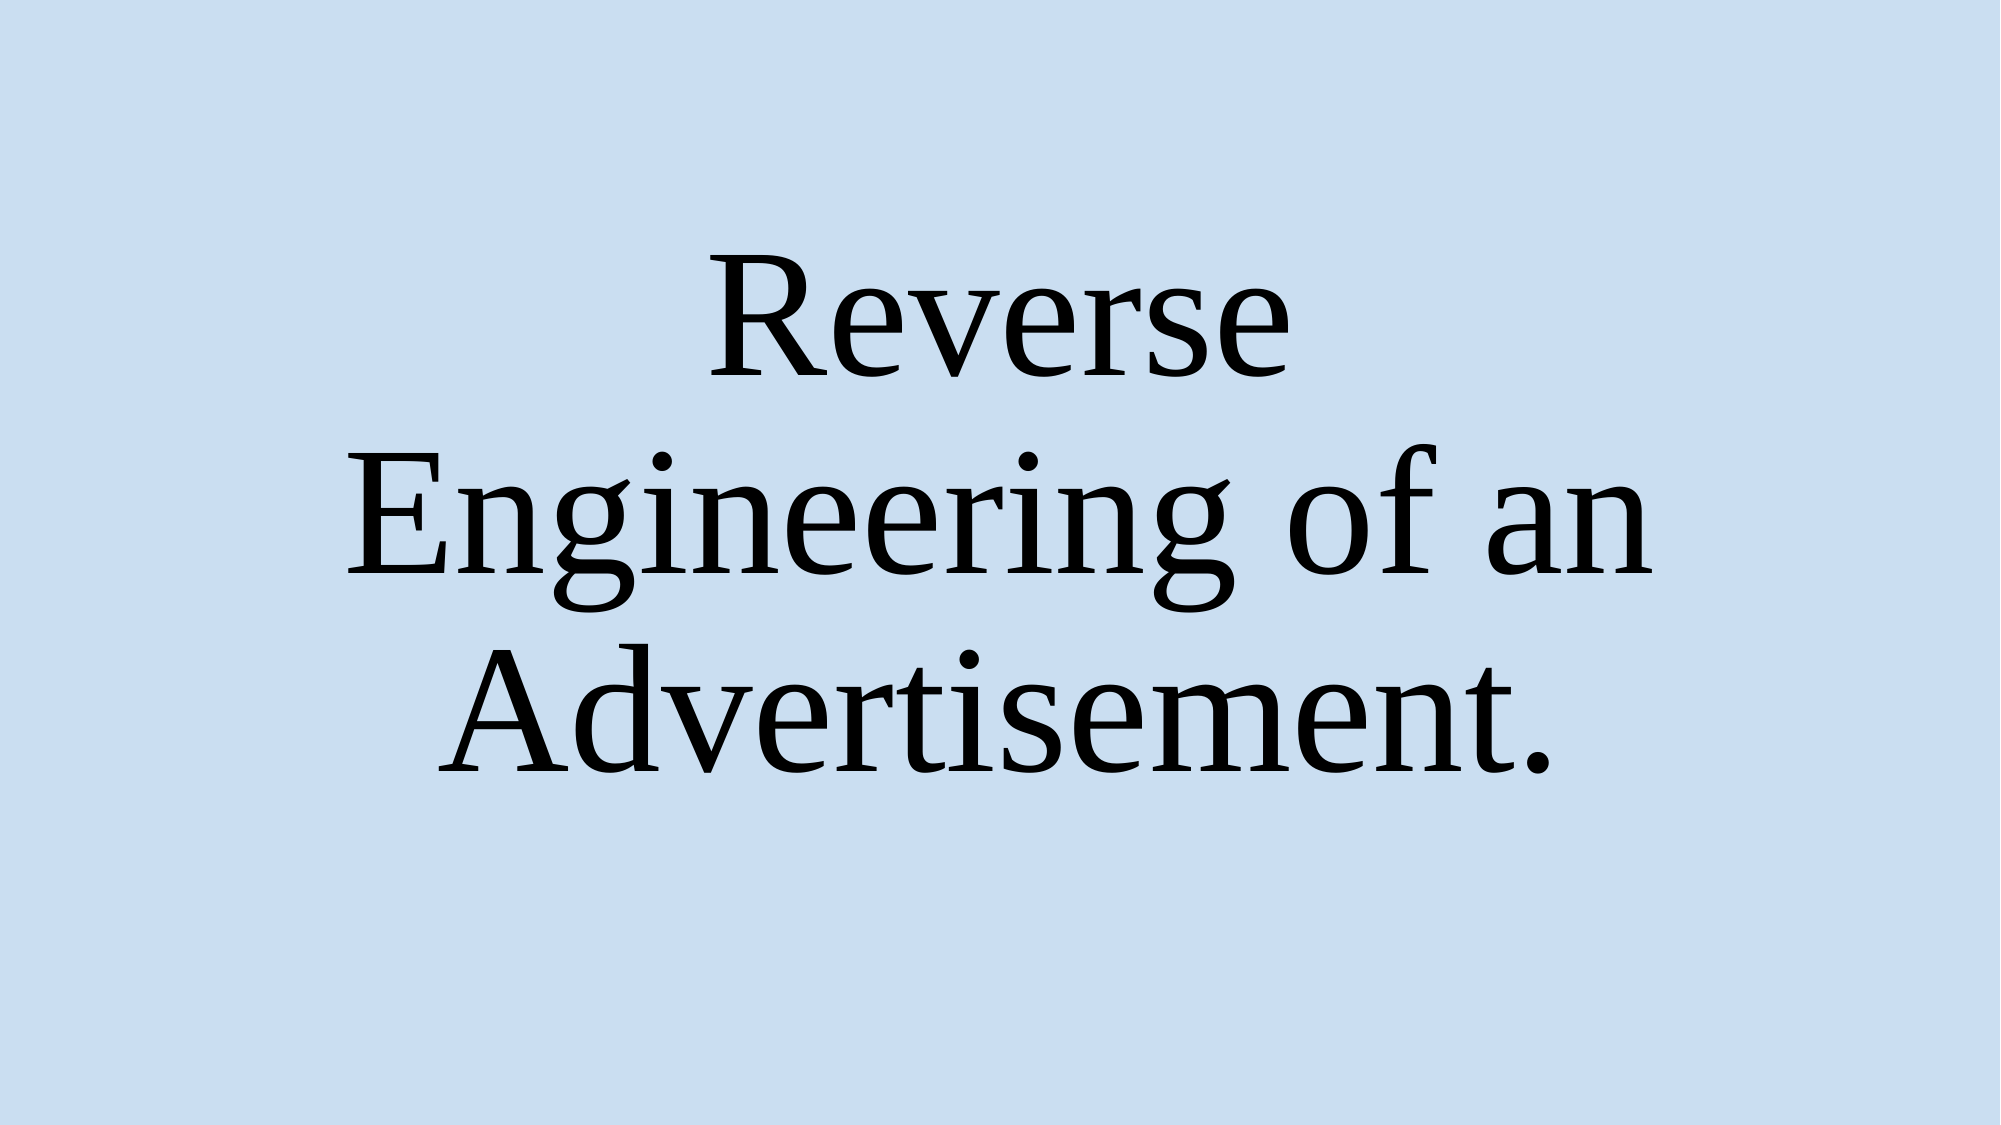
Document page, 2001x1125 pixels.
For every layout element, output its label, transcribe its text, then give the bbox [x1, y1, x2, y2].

title Reverse Engineering of an Advertisement. [249, 184, 1750, 819]
